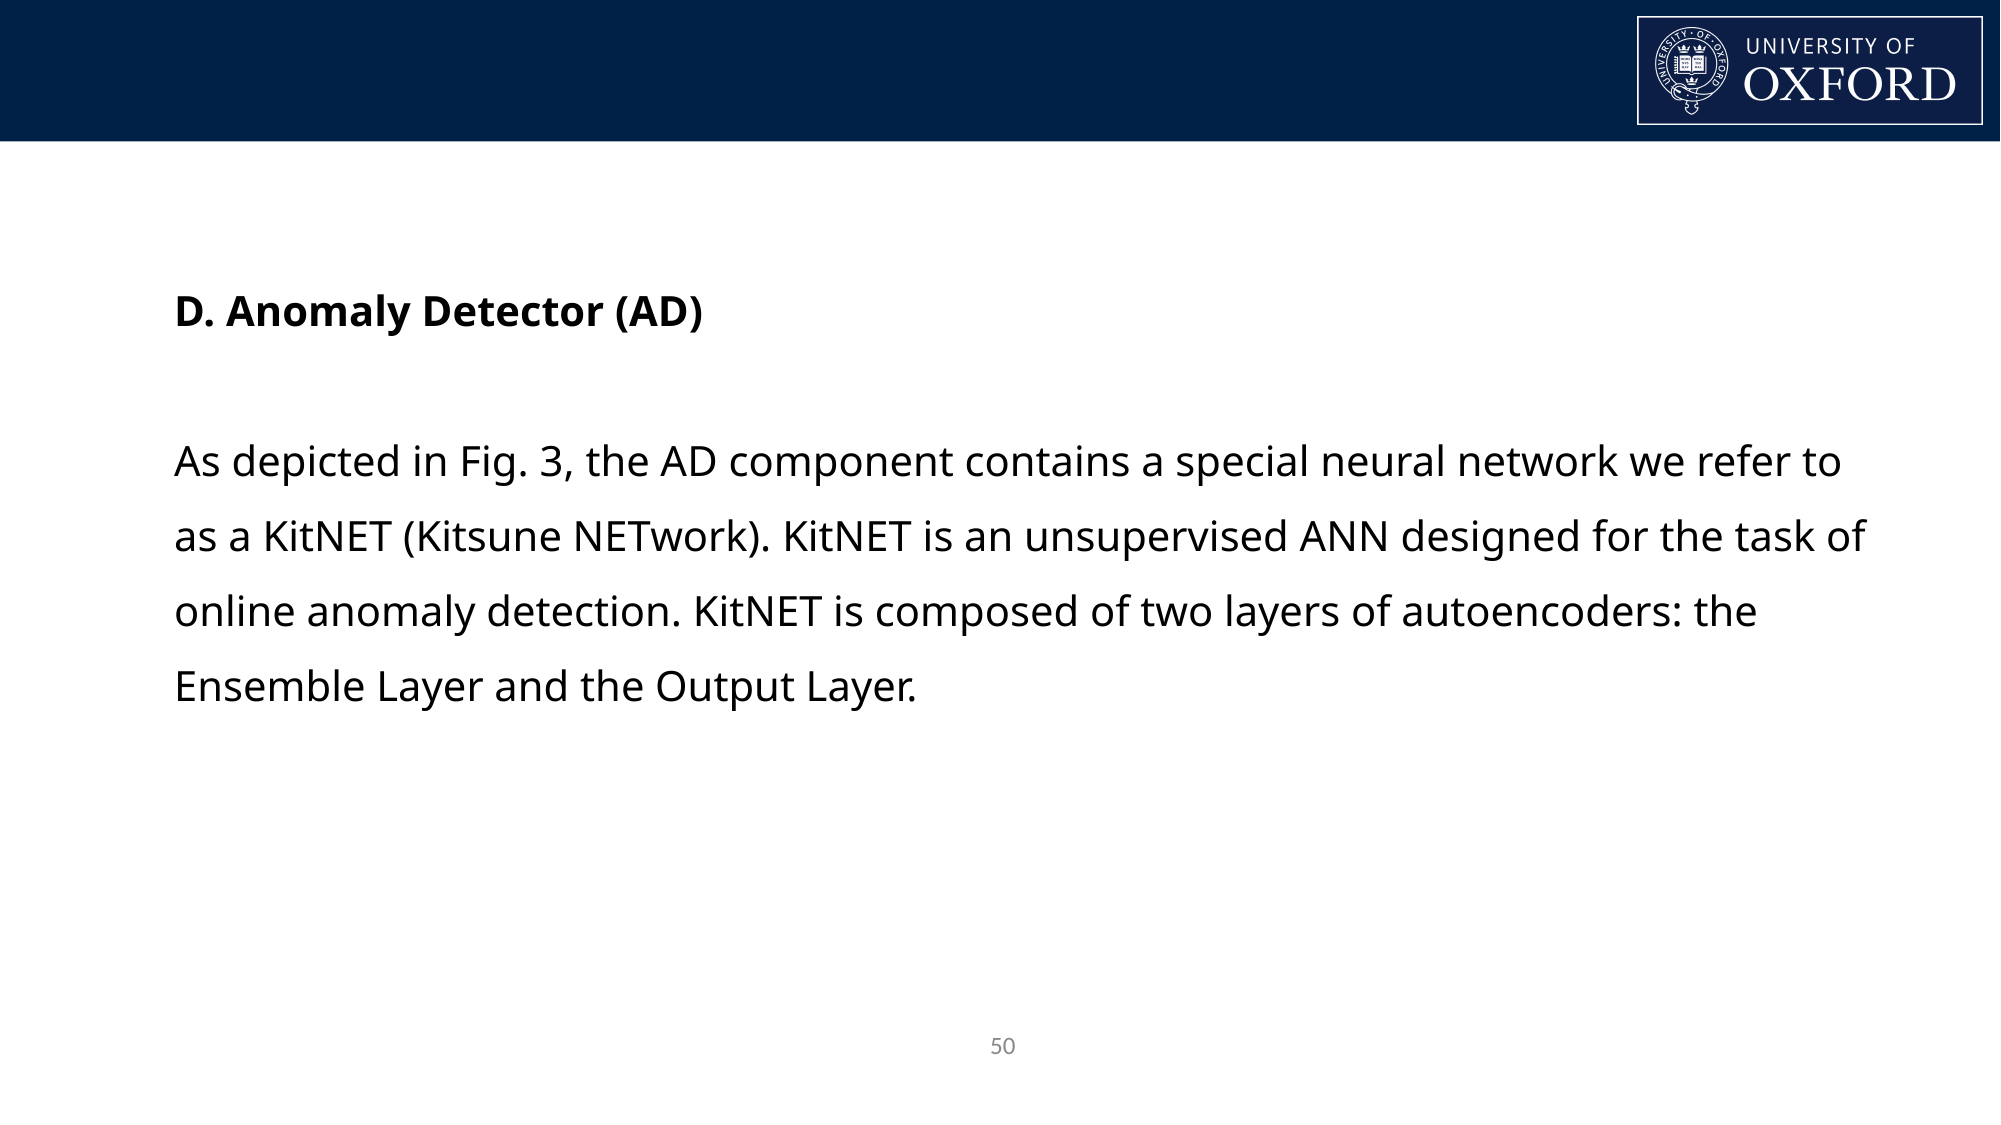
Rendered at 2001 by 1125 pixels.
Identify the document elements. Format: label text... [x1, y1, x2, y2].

list D. Anomaly Detector (AD) As depicted in Fig. 3, the AD component contains a special neural network we refer to as a KitNET (Kitsune NETwork). KitNET is an unsupervised ANN designed for the task of online anomaly detection. KitNET is composed of two layers of autoencoders: the Ensemble Layer and the Output Layer. [102, 114, 1903, 857]
picture [1637, 16, 1983, 125]
slide_number ‹#› [769, 1022, 1237, 1101]
